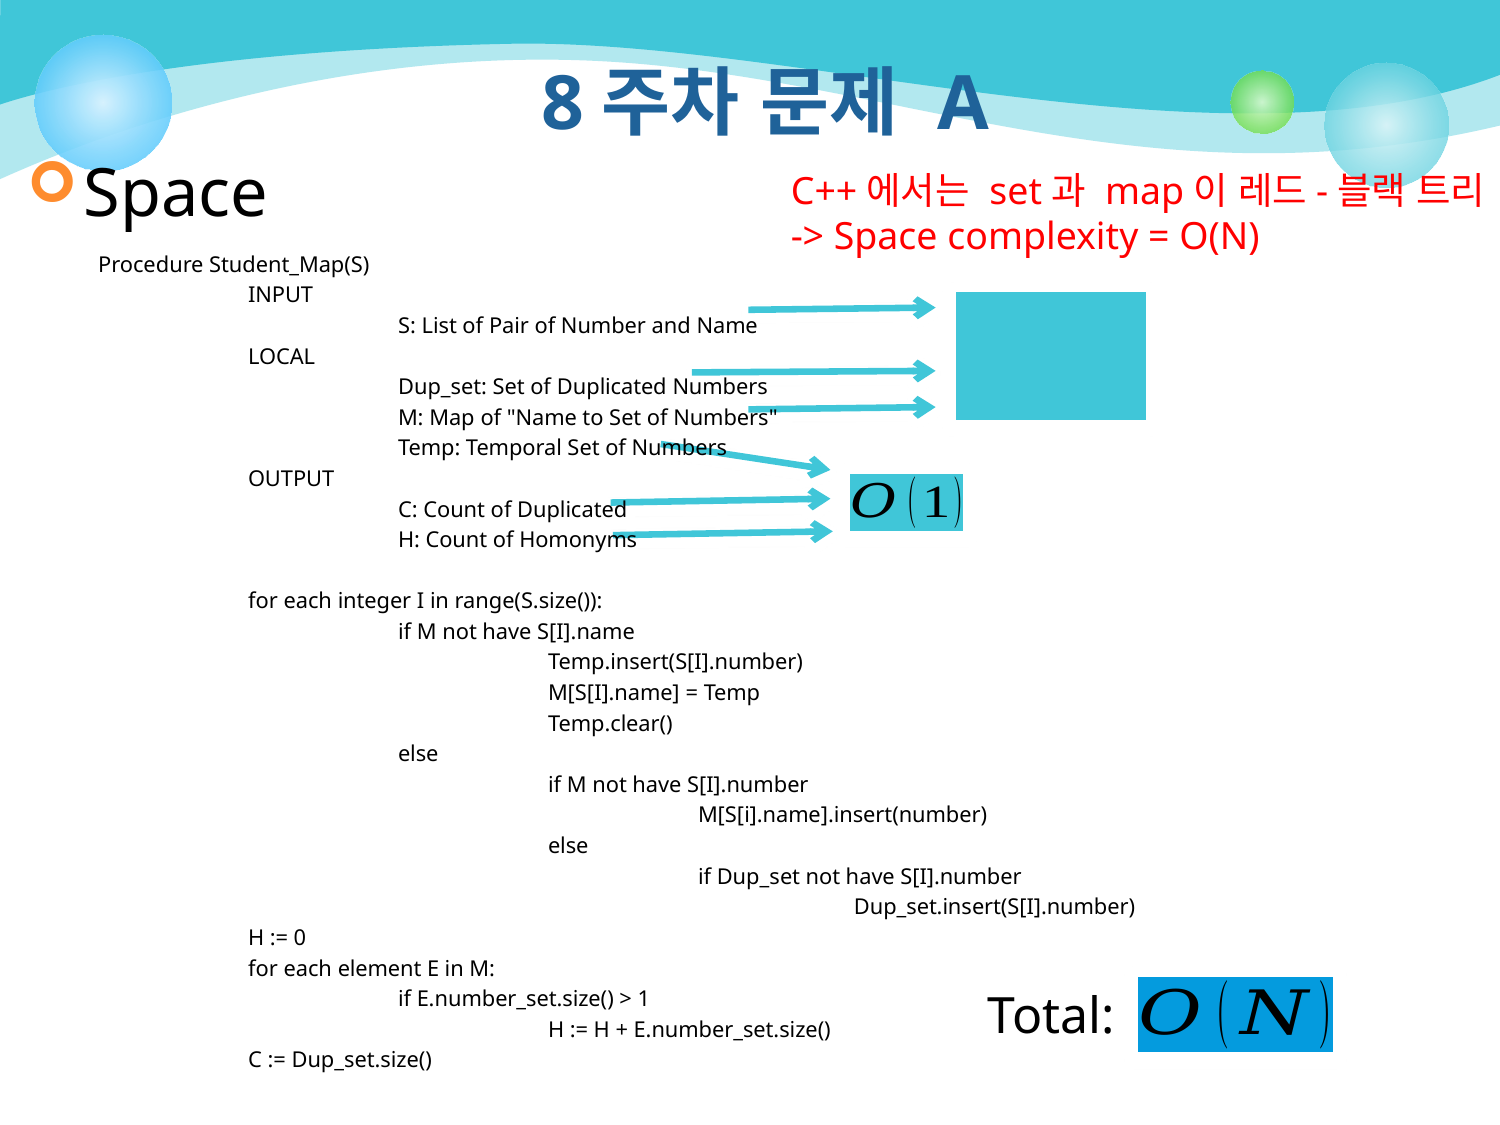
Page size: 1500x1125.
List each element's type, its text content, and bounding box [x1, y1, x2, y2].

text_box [610, 498, 831, 503]
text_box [612, 530, 834, 536]
text_box Procedure Student_Map(S) INPUT S: List of Pair of Number and Name LOCAL Dup_set: Set of Duplicated Numbers M: Map of "Name to Set of Numbers" Temp: Temporal Set of Numbers OUTPUT C: Count of Duplicated H: Count of Homonyms for each integer I in range(S.size()): if M not have S[I].name Temp.insert(S[I].number) M[S[I].name] = Temp Temp.clear() else if M not have S[I].number M[S[i].name].insert(number) else if Dup_set not have S[I].number Dup_set.insert(S[I].number) H := 0 for each element E in M: if E.number_set.size() > 1 H := H + E.number_set.size() C := Dup_set.size() [17, 243, 1368, 1125]
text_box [660, 443, 831, 471]
title 8주차 문제 A [90, 46, 1441, 235]
text_box C++에서는 set과 map이 레드-블랙 트리 -> Space complexity = O(N) [776, 159, 1500, 265]
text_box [747, 307, 936, 311]
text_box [747, 406, 936, 410]
text_box Space [12, 142, 284, 237]
